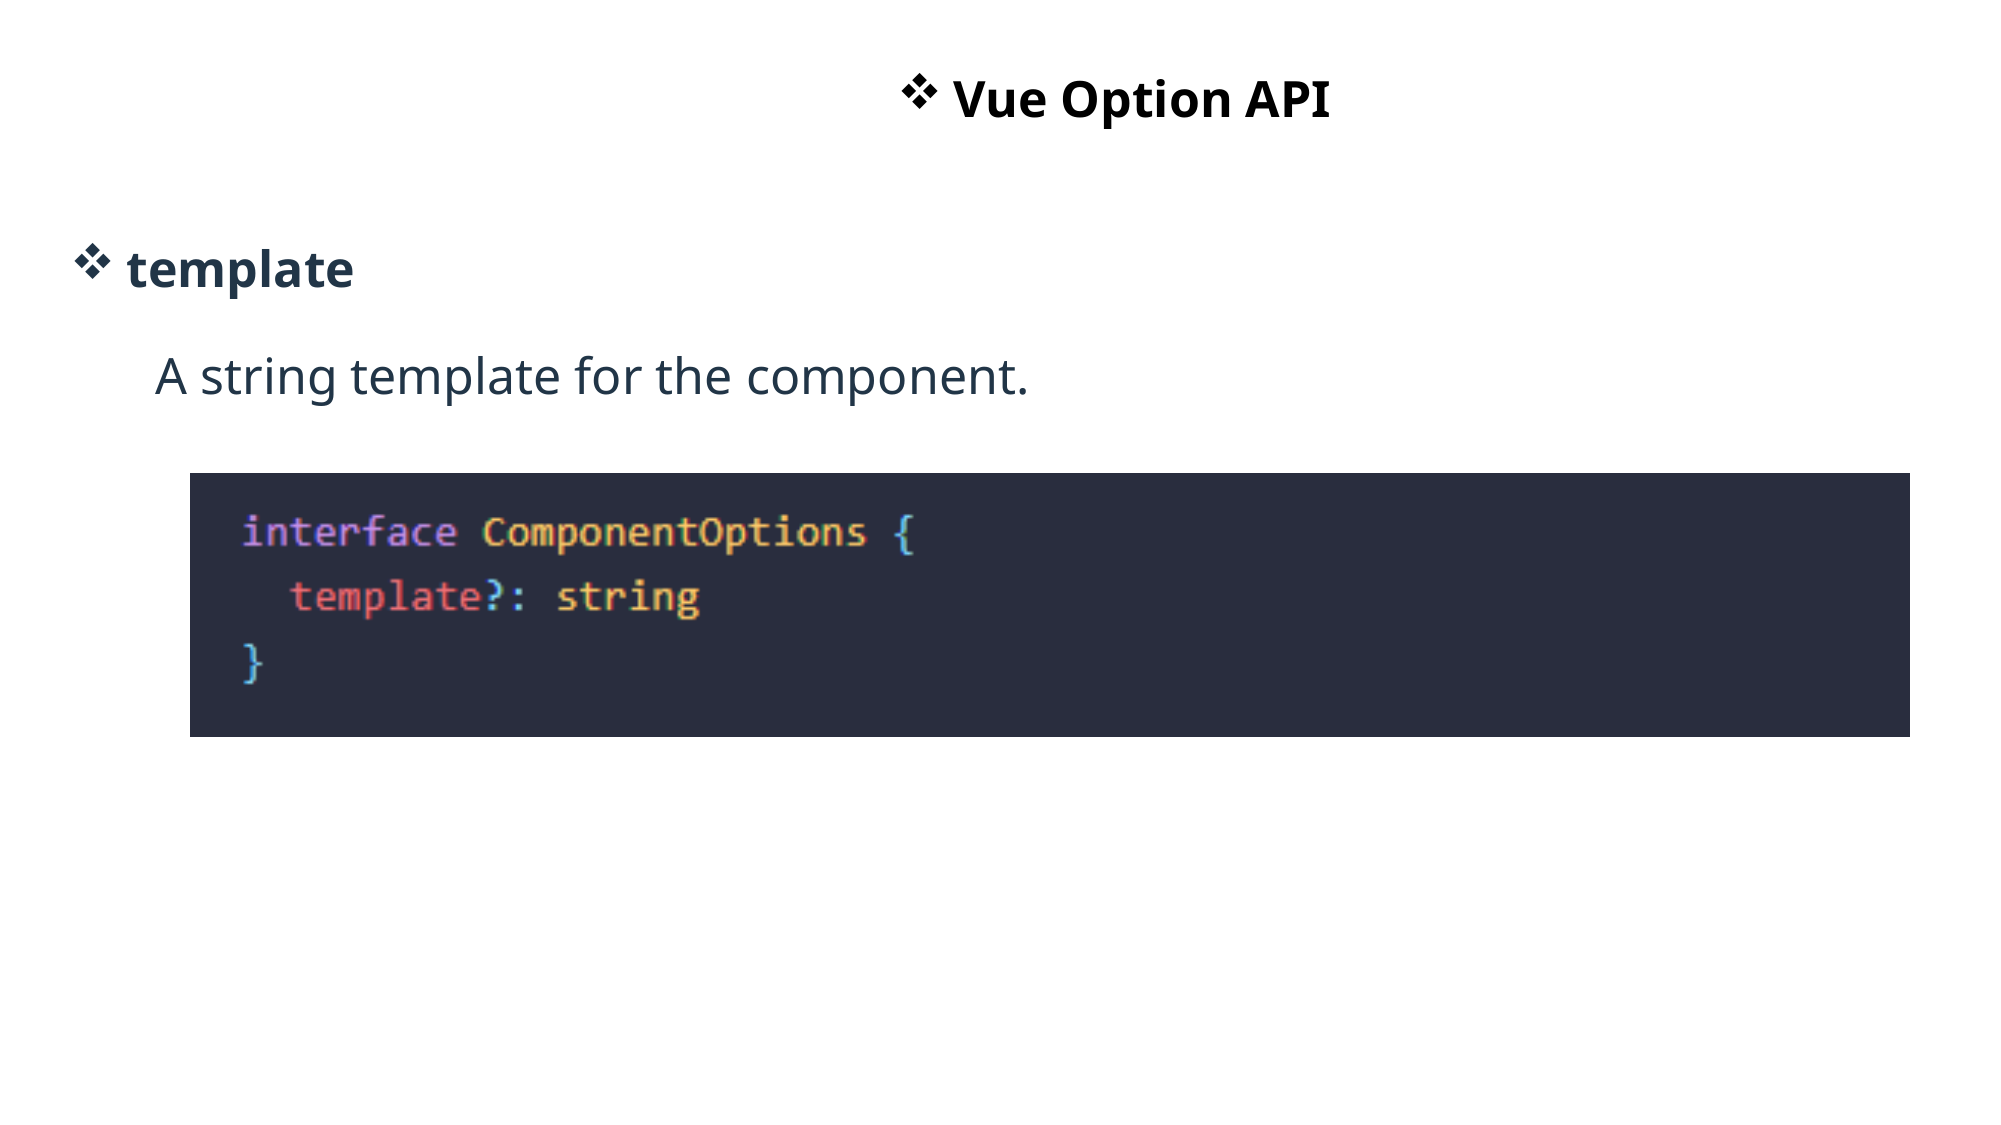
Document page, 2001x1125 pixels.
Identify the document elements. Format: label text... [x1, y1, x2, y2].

text_box template [55, 170, 1000, 365]
picture [190, 473, 1910, 737]
text_box Vue Option API [882, 0, 1514, 135]
text_box A string template for the component. [140, 277, 1860, 412]
